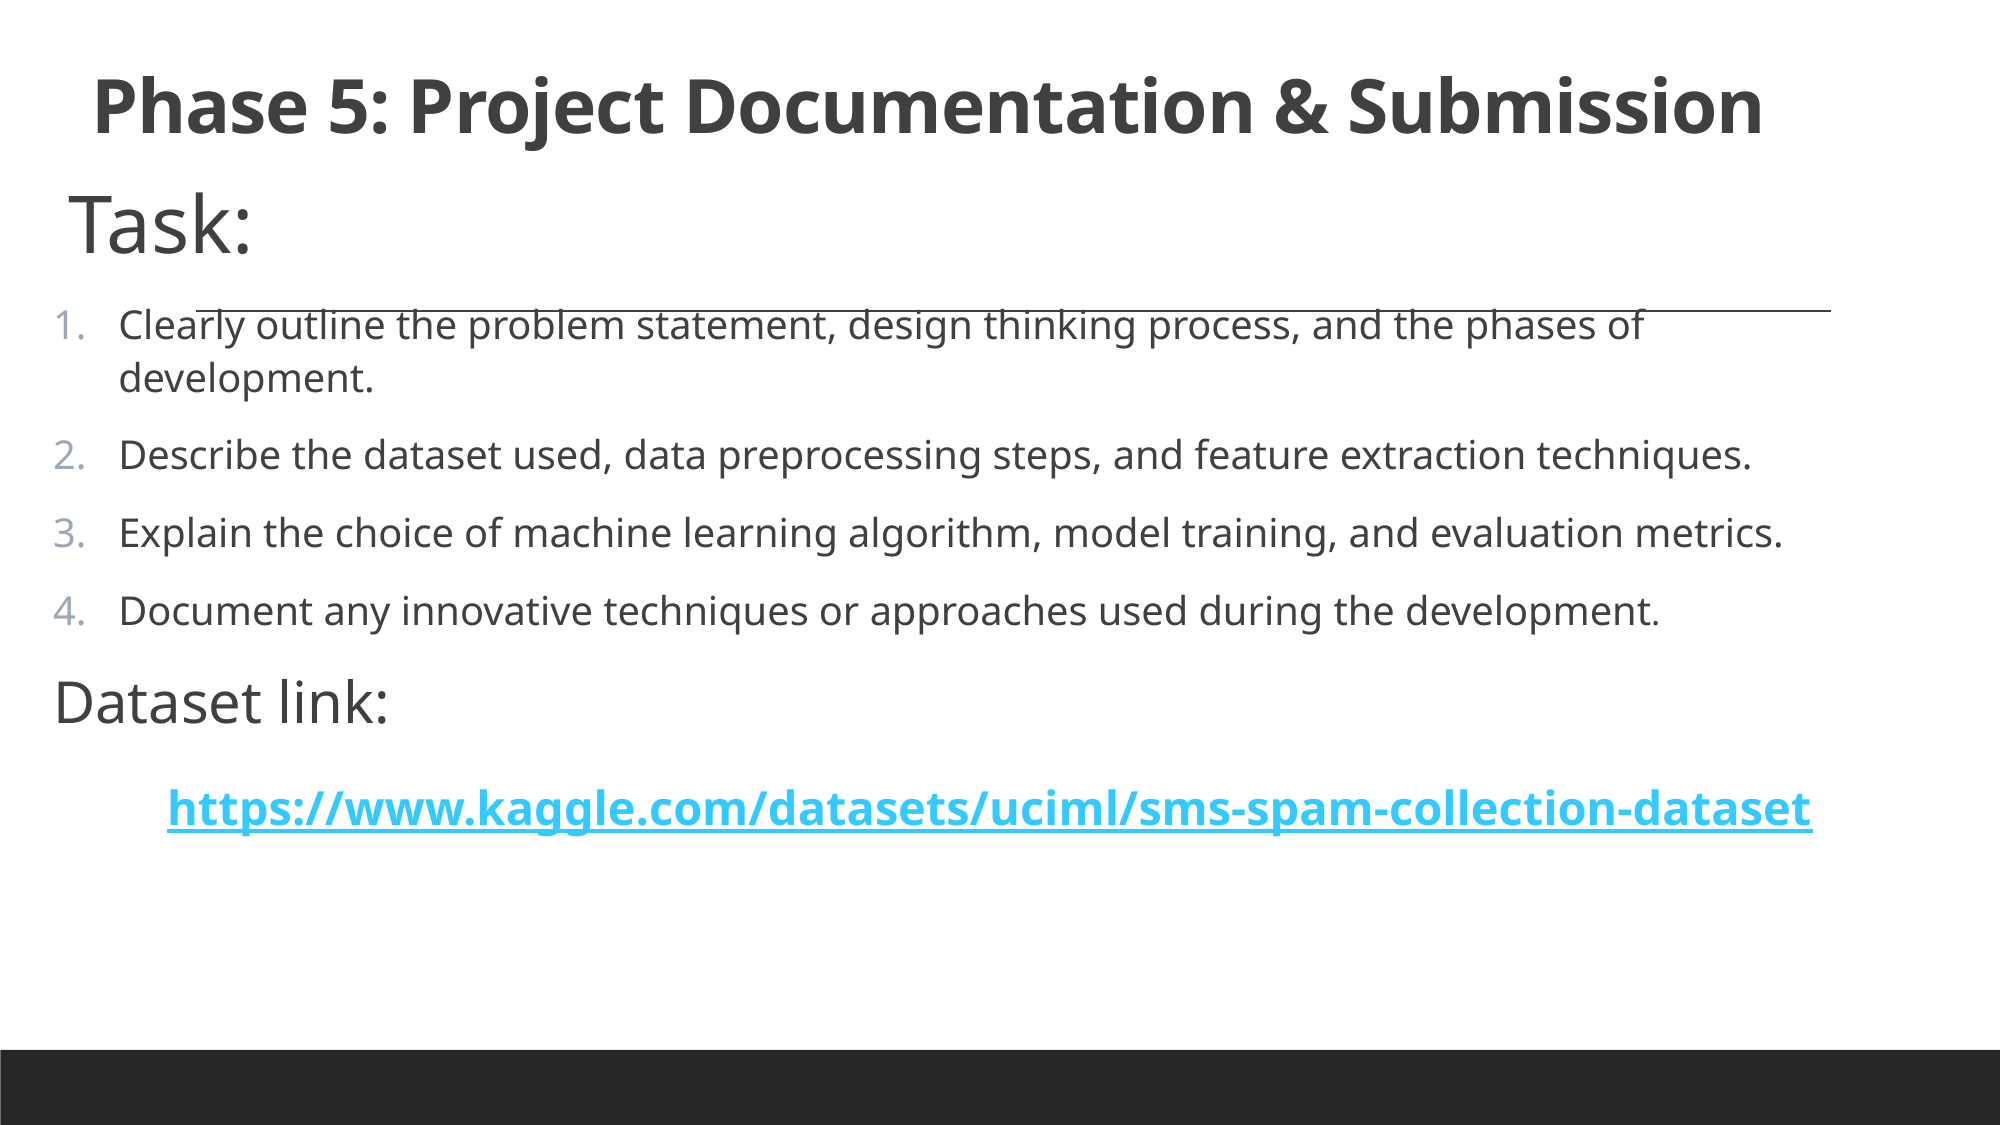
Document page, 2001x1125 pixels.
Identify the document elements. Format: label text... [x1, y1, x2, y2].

list Task: Clearly outline the problem statement, design thinking process, and the phases of development. Describe the dataset used, data preprocessing steps, and feature extraction techniques. Explain the choice of machine learning algorithm, model training, and evaluation metrics. Document any innovative techniques or approaches used during the development. Dataset link: https://www.kaggle.com/datasets/uciml/sms-spam-collection-dataset [53, 156, 1884, 963]
title Phase 5: Project Documentation & Submission [76, 47, 1948, 157]
